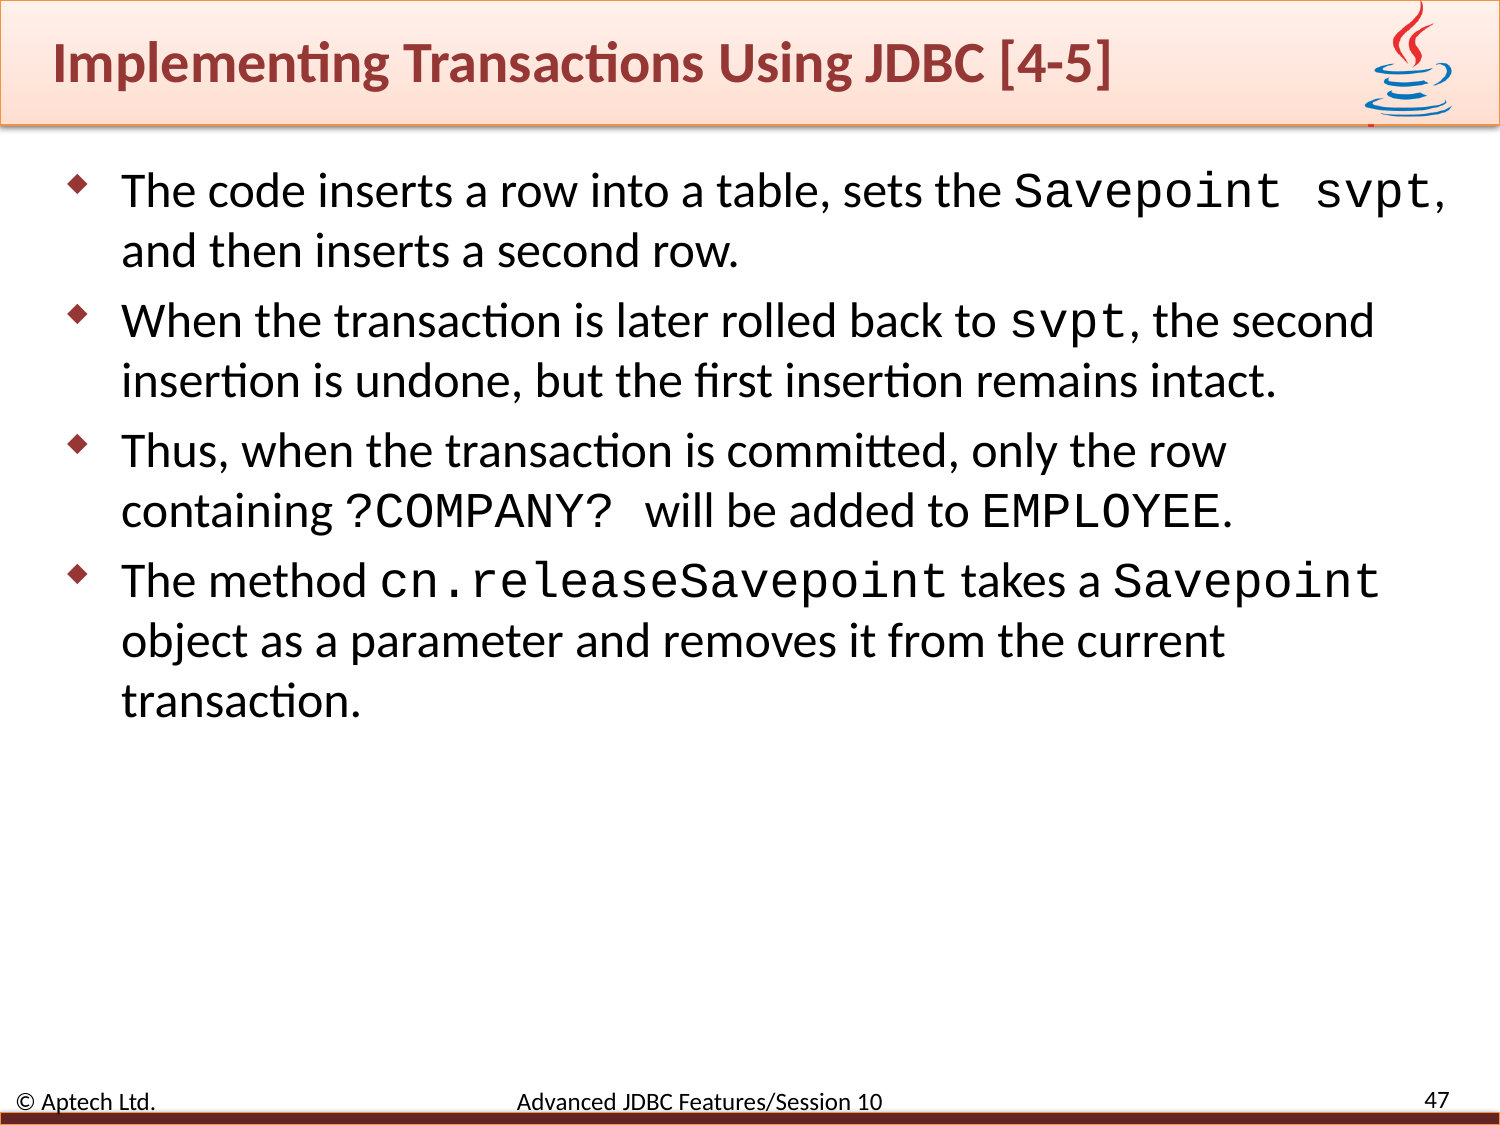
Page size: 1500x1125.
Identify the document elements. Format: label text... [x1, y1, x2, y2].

title Implementing Transactions Using JDBC [4-5] [37, 24, 1288, 93]
footer © Aptech Ltd. Advanced JDBC Features/Session 10 [0, 1087, 1325, 1113]
list The code inserts a row into a table, sets the Savepoint svpt, and then inserts a second row. When the transaction is later rolled back to svpt, the second insertion is undone, but the first insertion remains intact. Thus, when the transaction is committed, only the row containing ?COMPANY? will be added to EMPLOYEE. The method cn.releaseSavepoint takes a Savepoint object as a parameter and removes it from the current transaction. [49, 149, 1463, 1013]
slide_number 47 [1337, 1084, 1465, 1113]
picture [1362, 0, 1454, 127]
